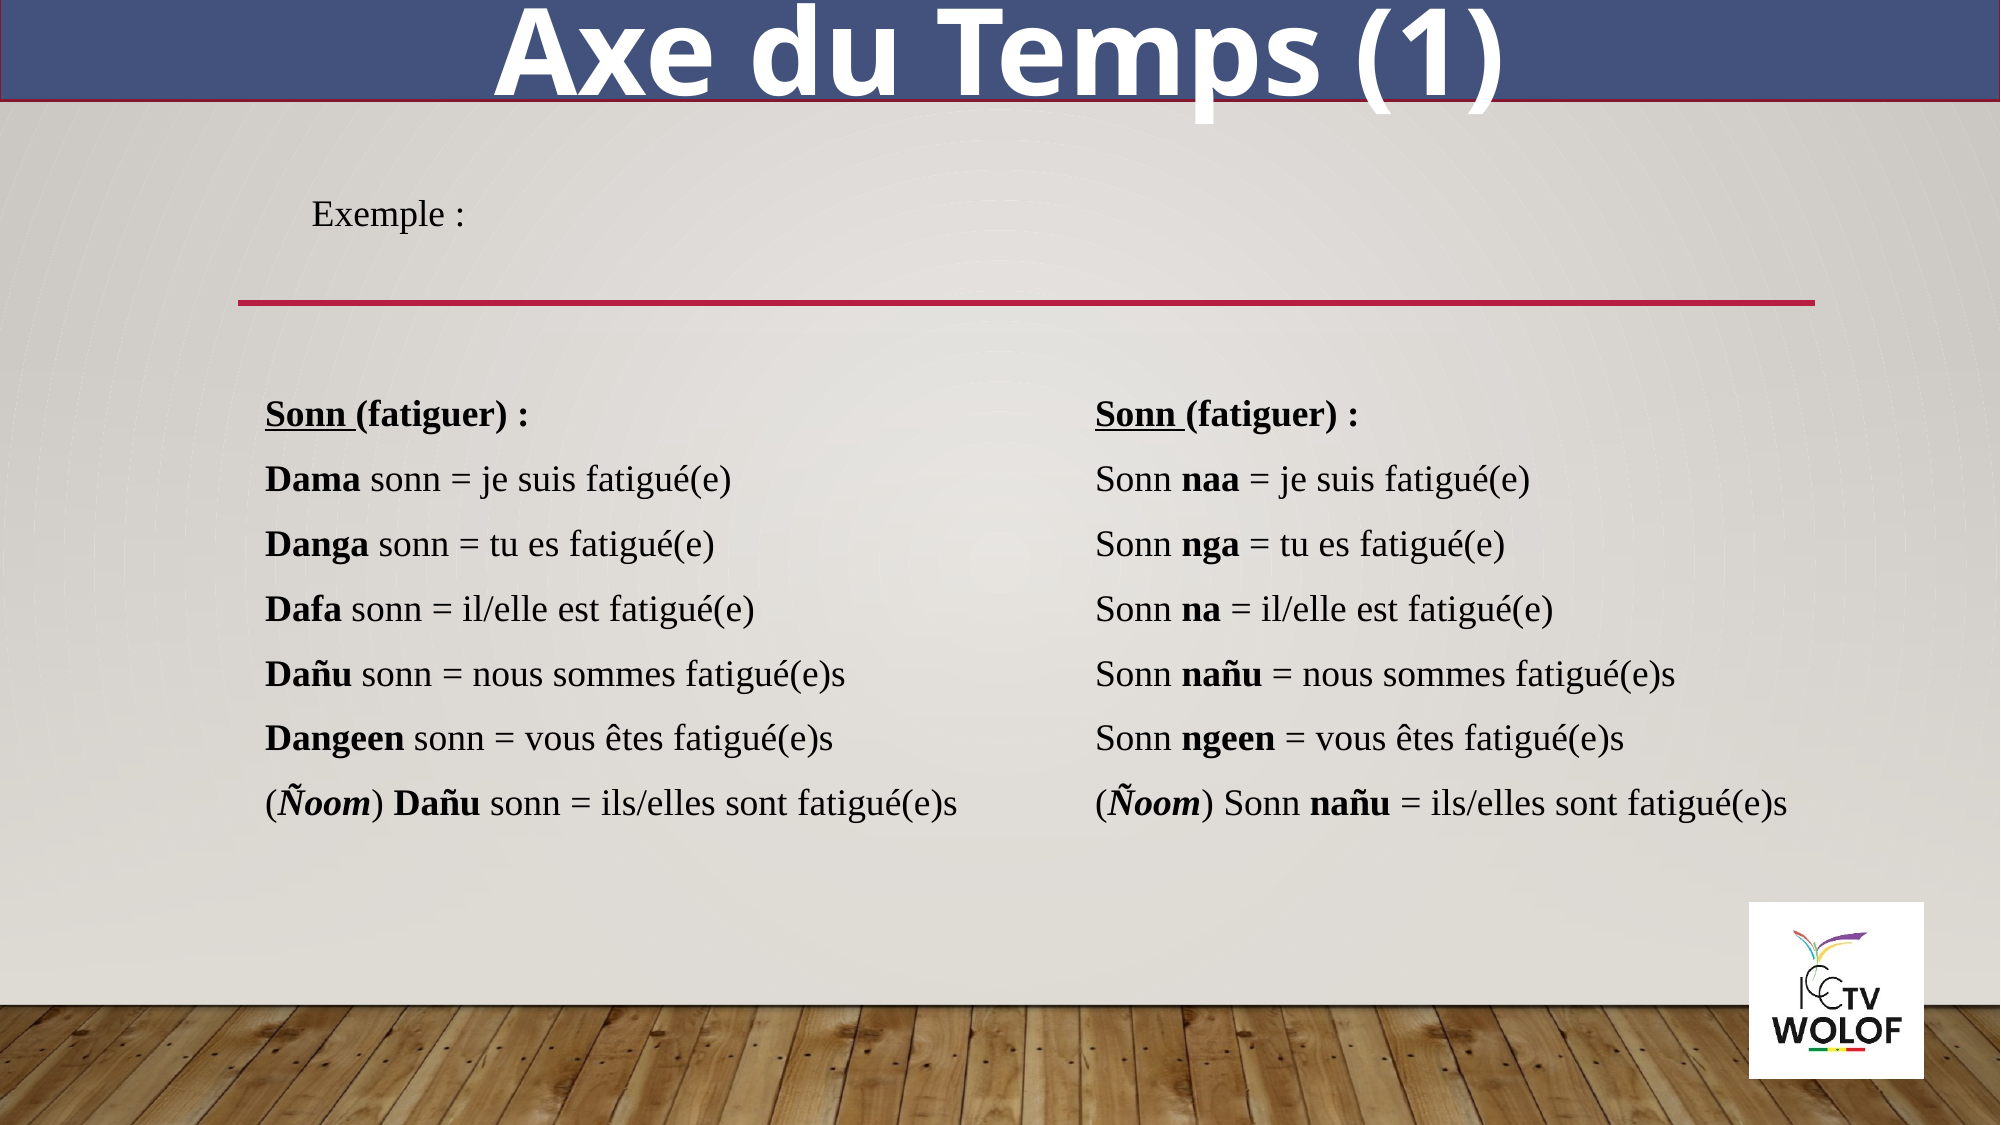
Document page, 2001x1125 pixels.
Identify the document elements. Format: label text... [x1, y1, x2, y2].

text_box Axe du Temps (1) [0, 0, 2000, 102]
text_box Sonn (fatiguer) : Dama sonn = je suis fatigué(e) Danga sonn = tu es fatigué(e) Dafa sonn = il/elle est fatigué(e) Dañu sonn = nous sommes fatigué(e)s Dangeen sonn = vous êtes fatigué(e)s (Ñoom) Dañu sonn = ils/elles sont fatigué(e)s [250, 378, 1000, 967]
text_box Sonn (fatiguer) : Sonn naa = je suis fatigué(e) Sonn nga = tu es fatigué(e) Sonn na = il/elle est fatigué(e) Sonn nañu = nous sommes fatigué(e)s Sonn ngeen = vous êtes fatigué(e)s (Ñoom) Sonn nañu = ils/elles sont fatigué(e)s [1080, 378, 1851, 861]
picture [0, 901, 2000, 1125]
text_box Exemple : [296, 158, 1635, 241]
